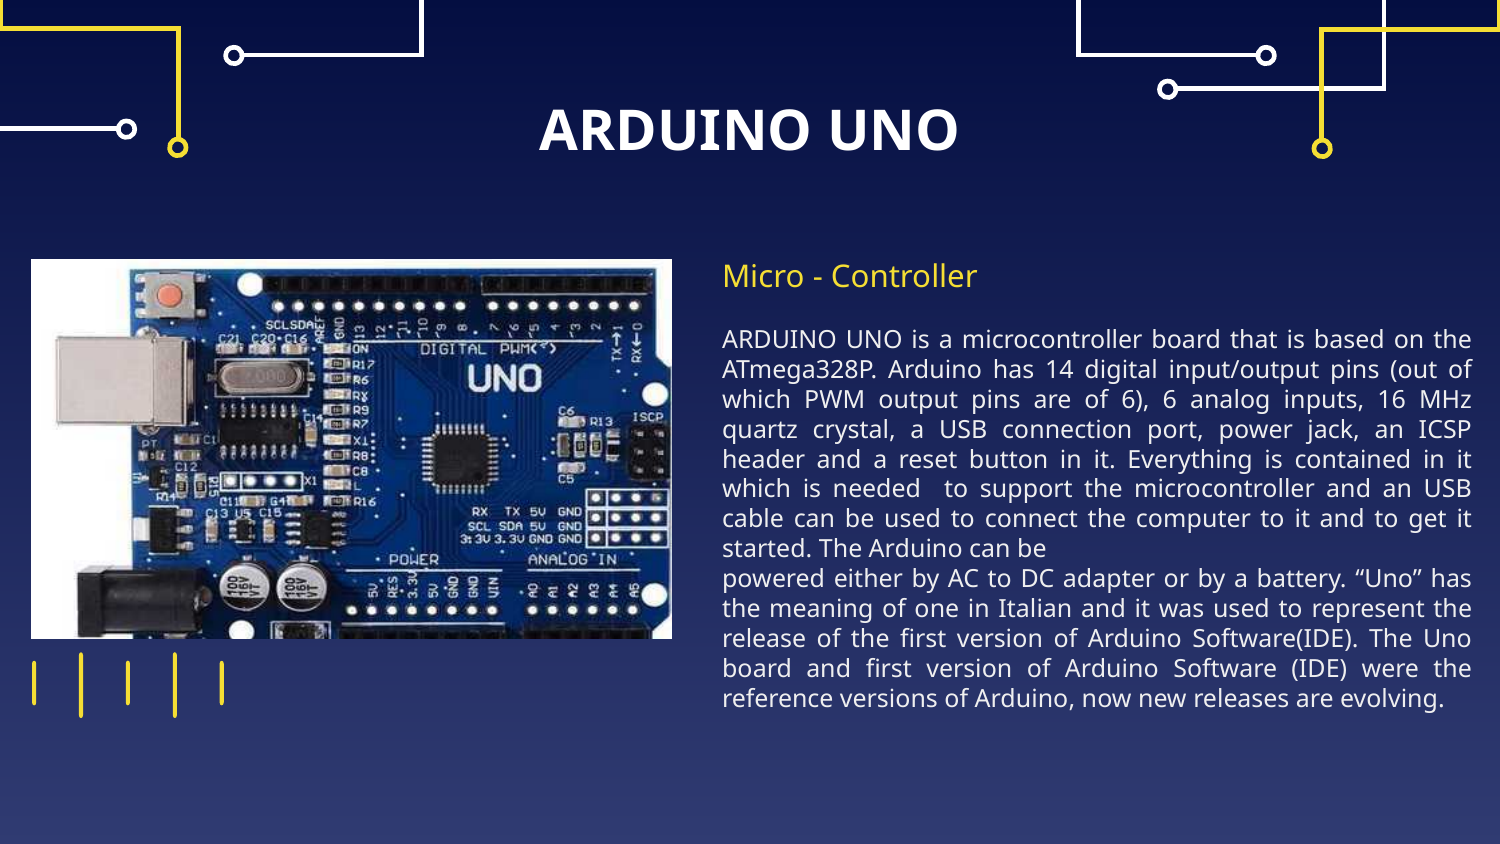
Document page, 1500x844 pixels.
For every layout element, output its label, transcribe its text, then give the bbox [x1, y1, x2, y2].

picture [30, 259, 673, 639]
title ARDUINO UNO [267, 88, 1233, 167]
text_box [103, 647, 152, 782]
list Micro - Controller ARDUINO UNO is a microcontroller board that is based on the ATmega328P. Arduino has 14 digital input/output pins (out of which PWM output pins are of 6), 6 analog inputs, 16 MHz quartz crystal, a USB connection port, power jack, an ICSP header and a reset button in it. Everything is contained in it which is needed to support the microcontroller and an USB cable can be used to connect the computer to it and to get it started. The Arduino can be powered either by AC to DC adapter or by a battery. “Uno” has the meaning of one in Italian and it was used to represent the release of the first version of Arduino Software(IDE). The Uno board and first version of Arduino Software (IDE) were the reference versions of Arduino, now new releases are evolving. [707, 183, 1489, 815]
